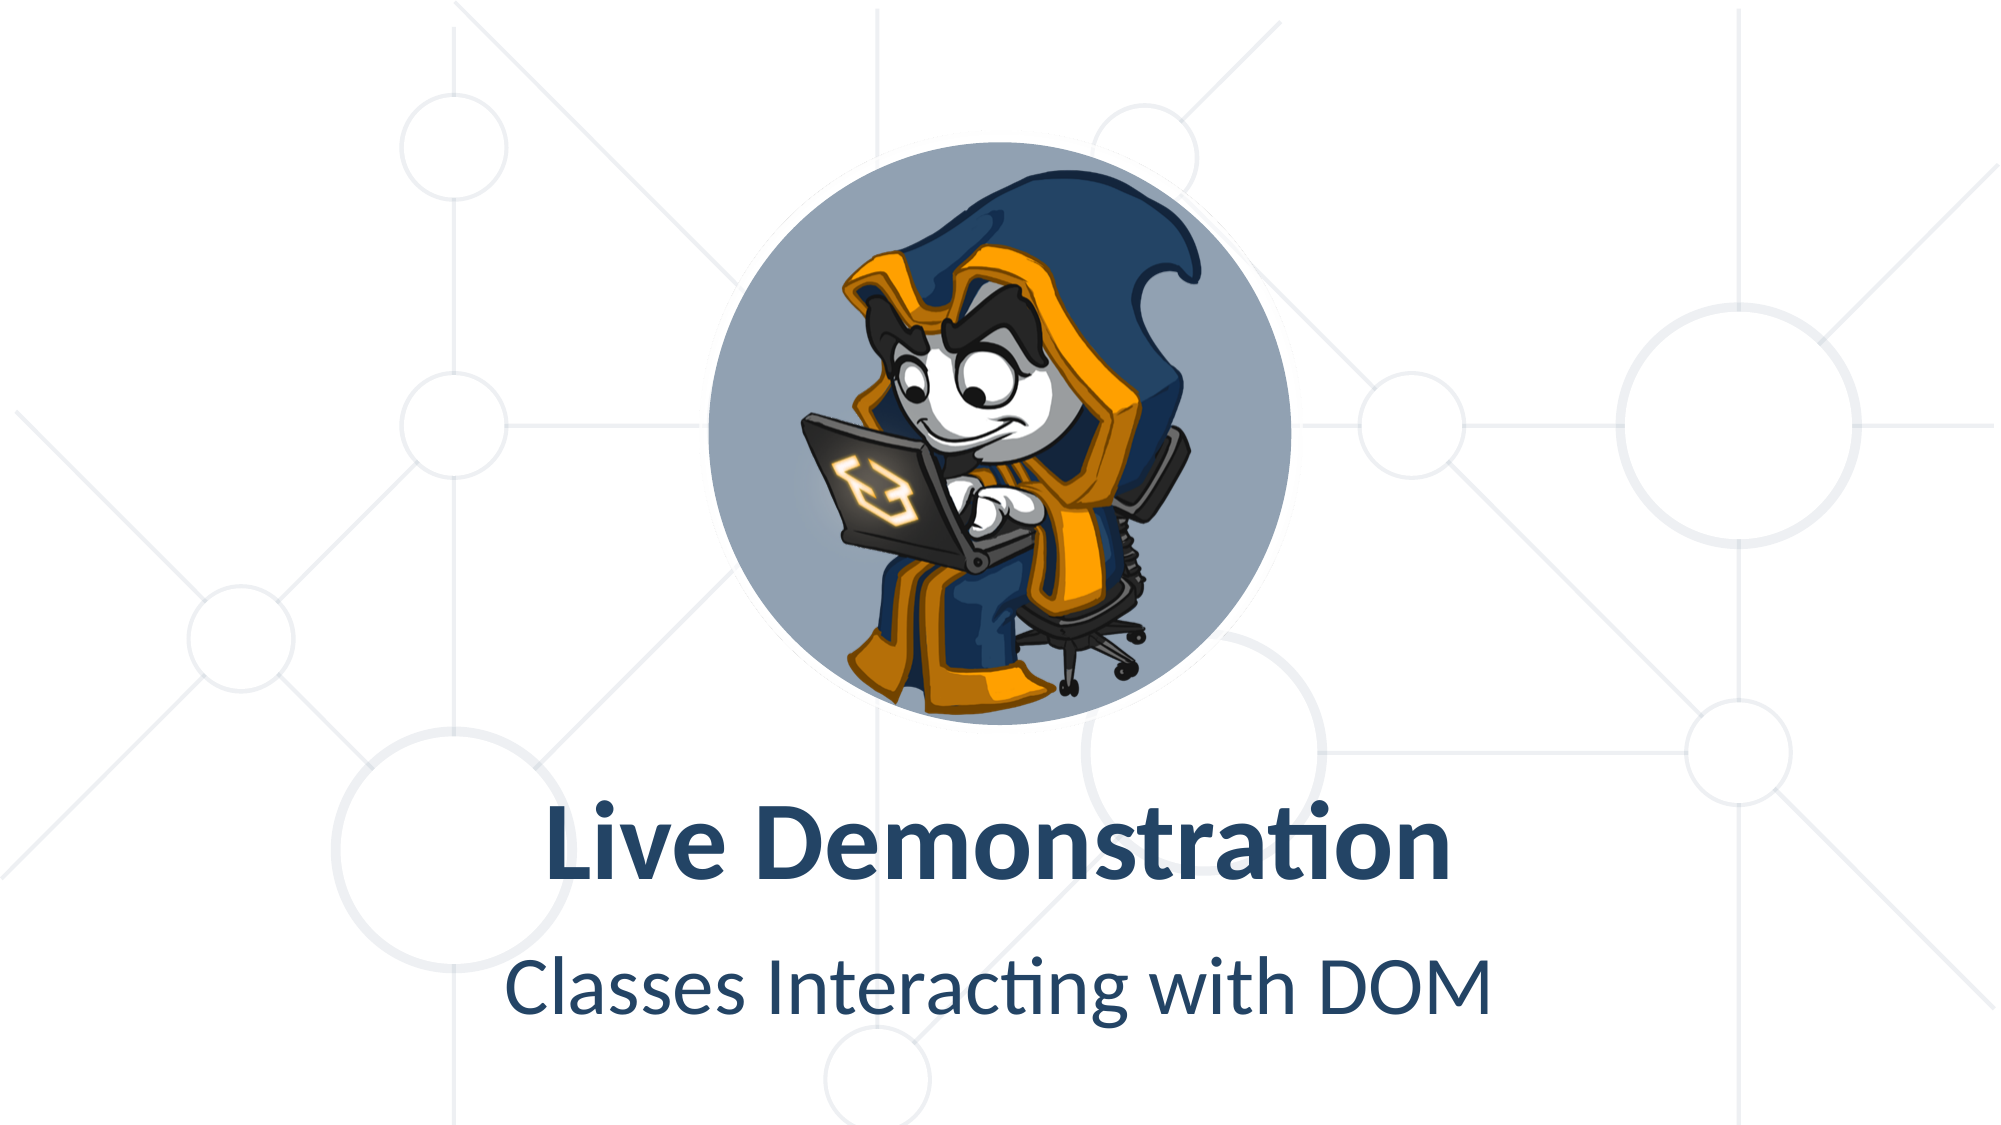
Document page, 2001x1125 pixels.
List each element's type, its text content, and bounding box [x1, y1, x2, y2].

picture [699, 117, 1303, 747]
title Live Demonstration [100, 771, 1900, 898]
subtitle Classes Interacting with DOM [100, 916, 1900, 1043]
